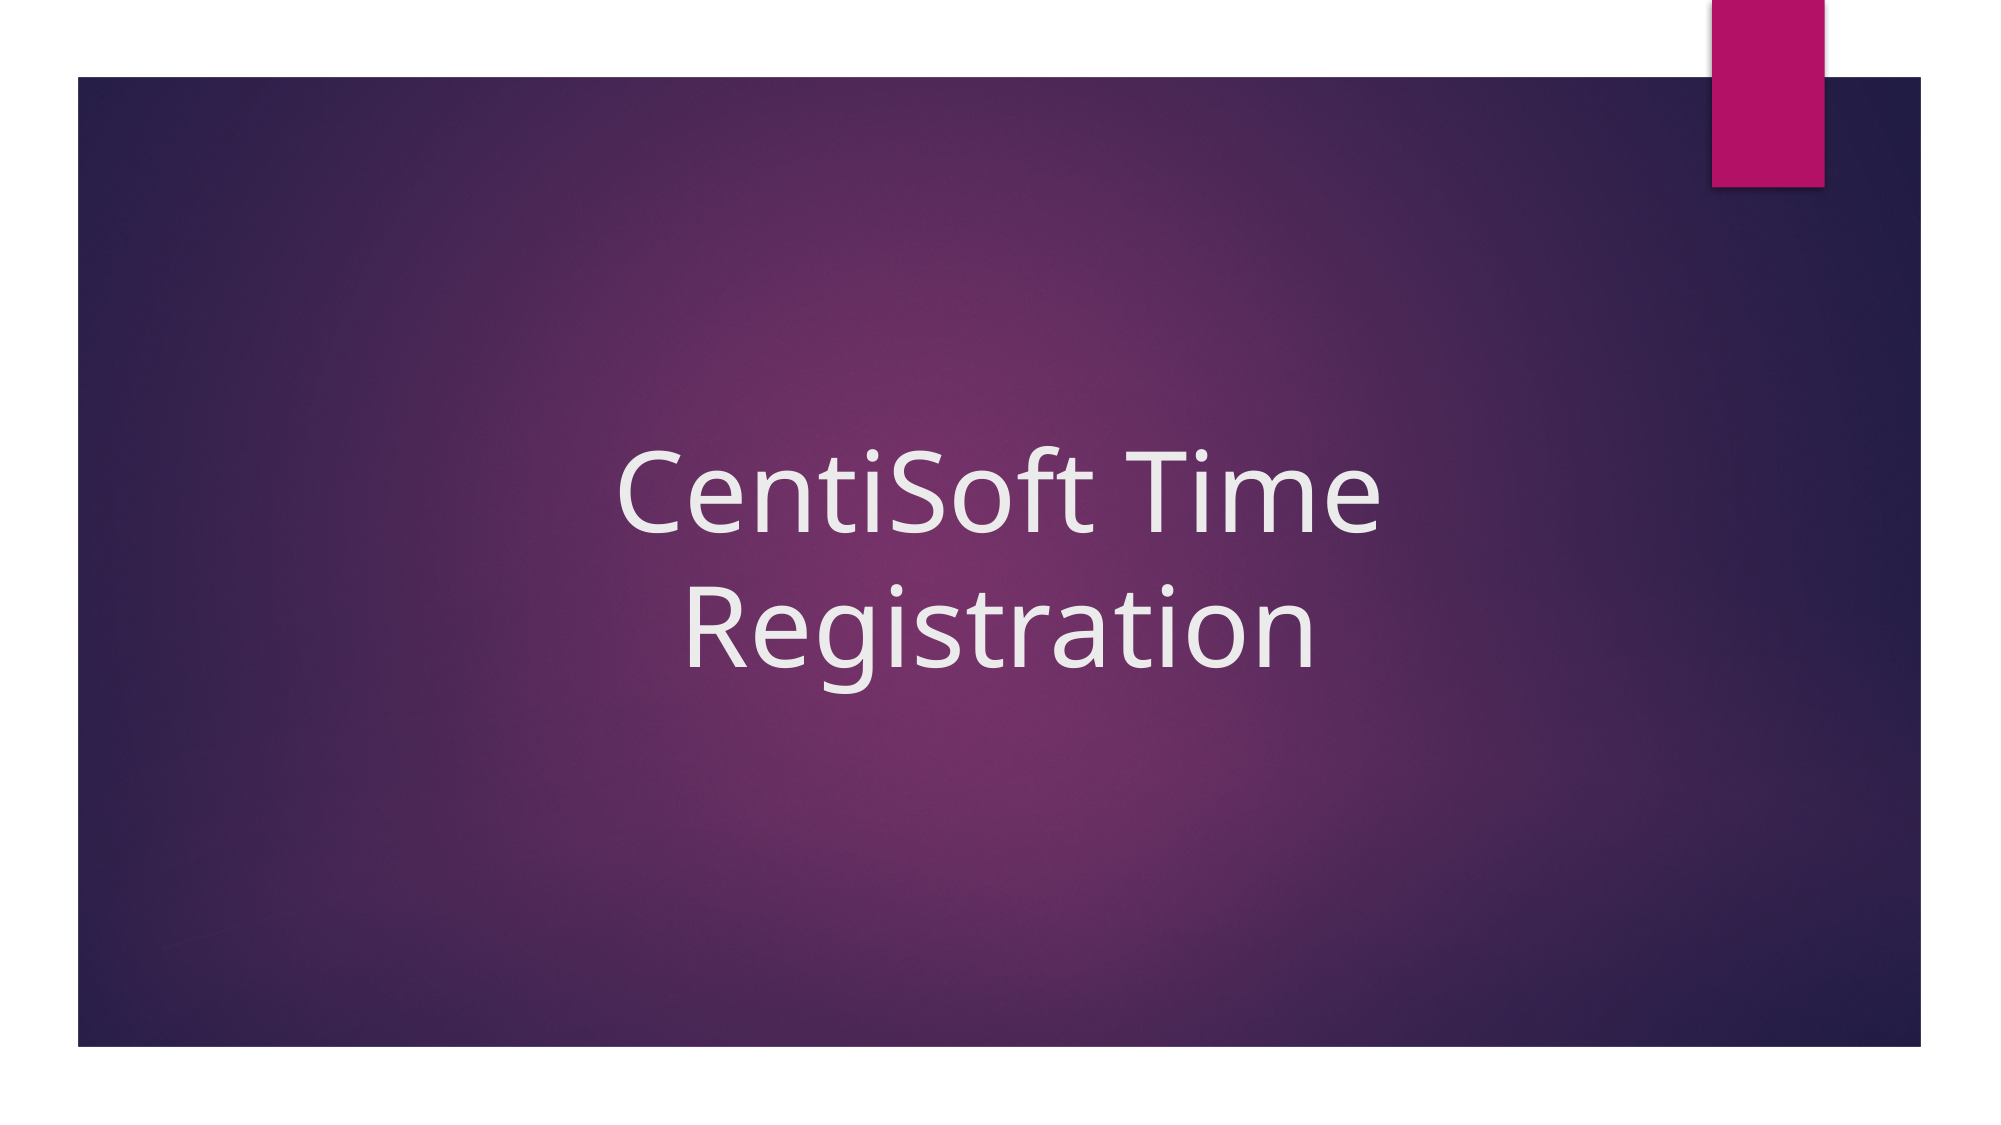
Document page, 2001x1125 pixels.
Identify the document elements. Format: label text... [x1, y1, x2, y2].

title CentiSoft Time Registration [276, 427, 1724, 698]
